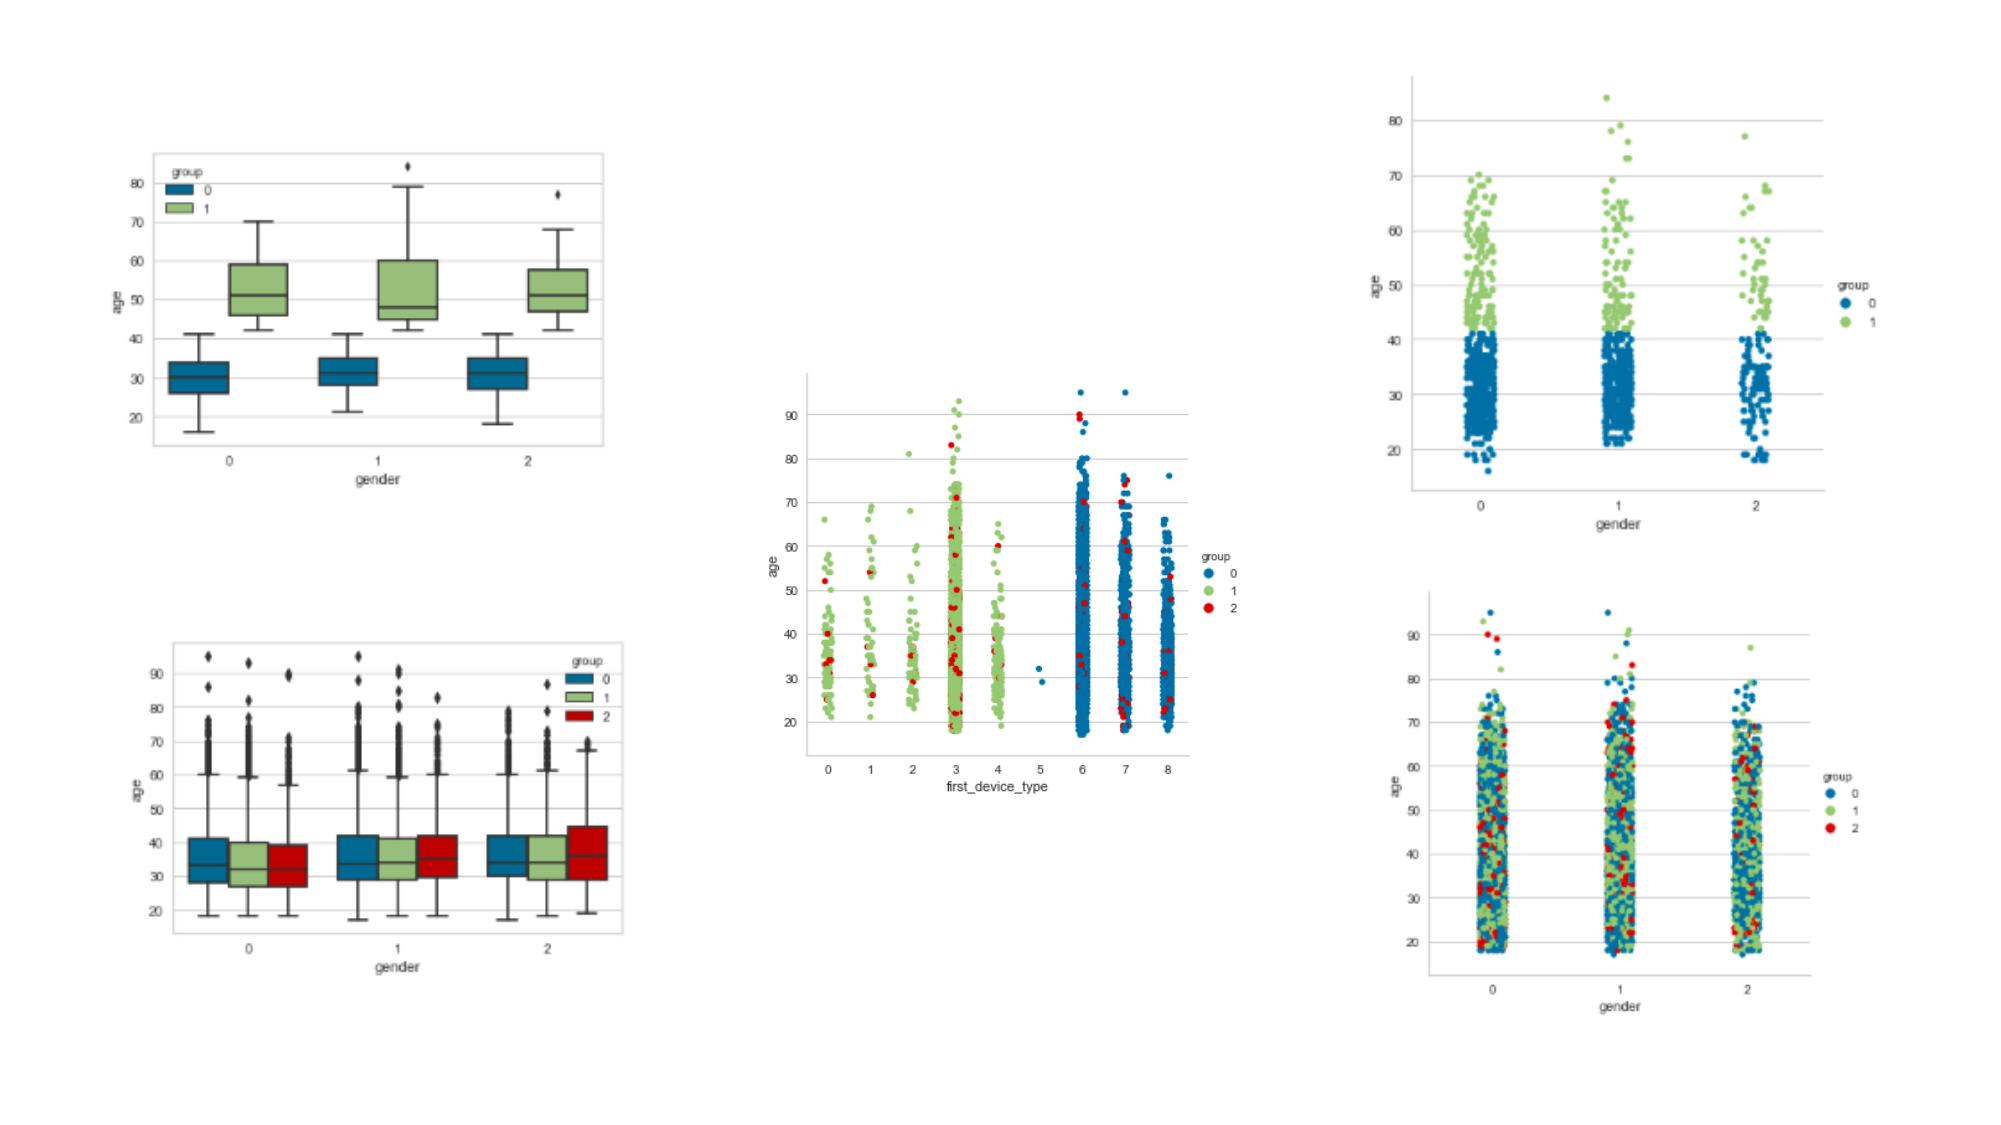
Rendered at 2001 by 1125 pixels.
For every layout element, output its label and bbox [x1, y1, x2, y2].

picture [1358, 72, 1897, 542]
picture [1379, 588, 1878, 1023]
picture [105, 626, 644, 983]
picture [752, 373, 1264, 805]
picture [105, 142, 644, 499]
